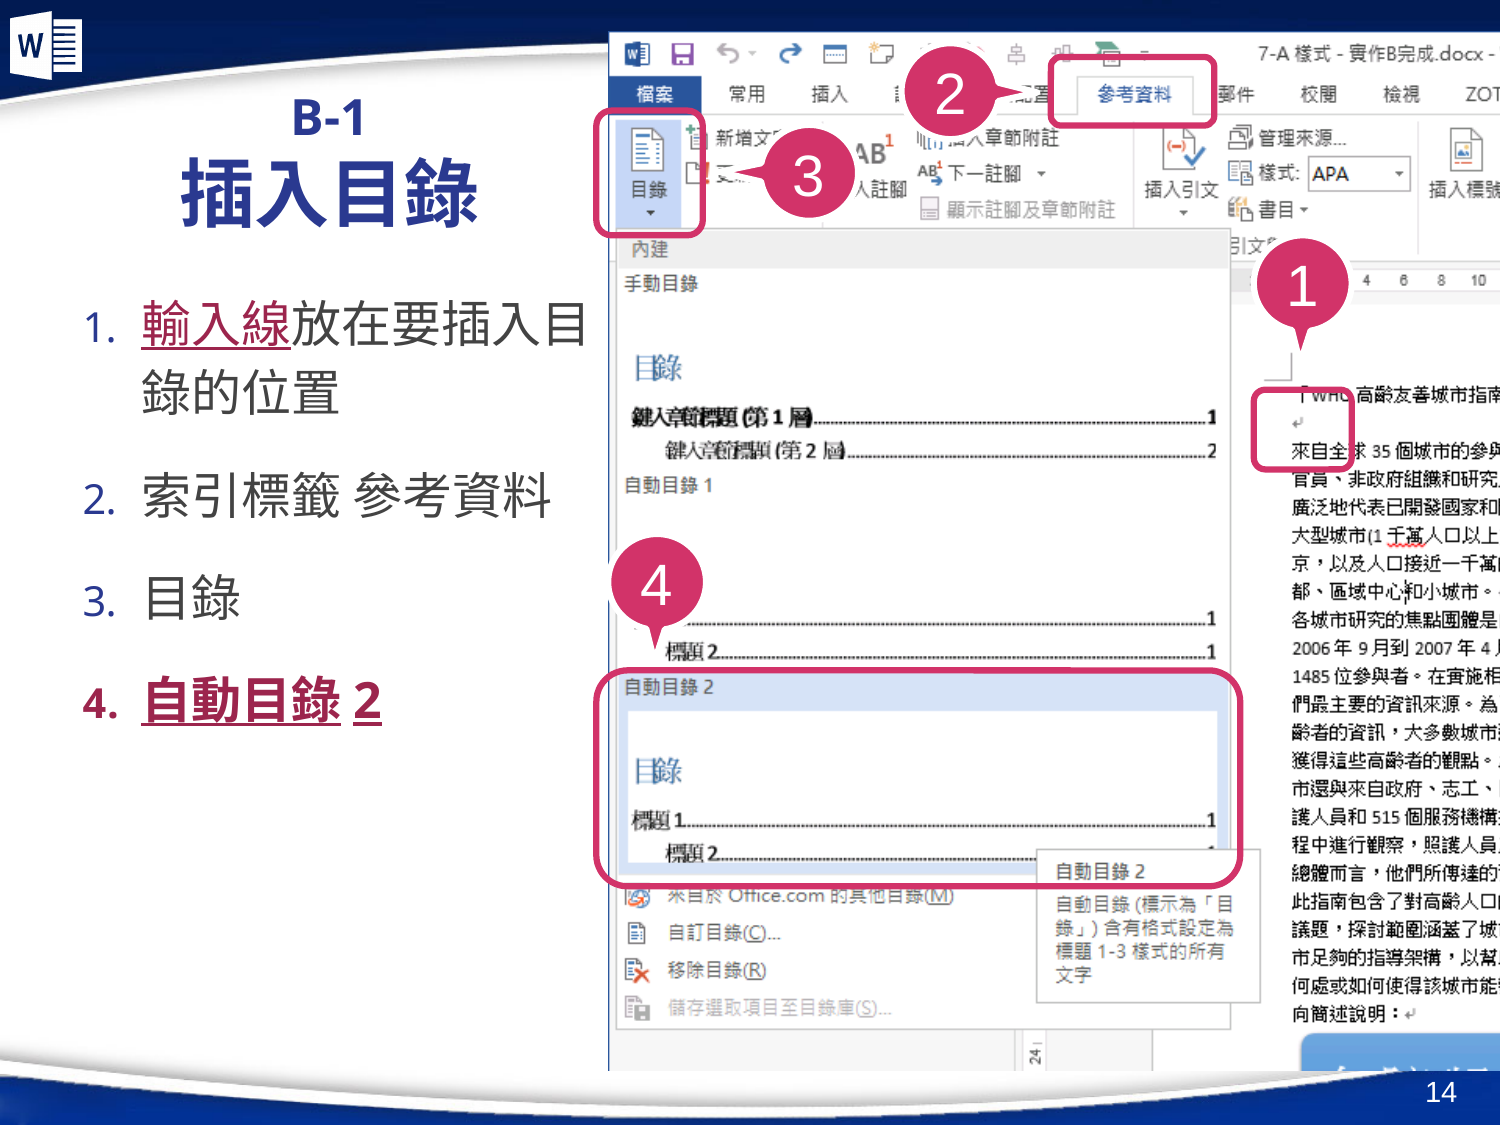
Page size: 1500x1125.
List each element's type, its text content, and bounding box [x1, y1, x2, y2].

title 插入目錄 [51, 137, 602, 246]
list 輸入線放在要插入目錄的位置 索引標籤 參考資料 目錄 自動目錄2 [51, 268, 602, 1000]
picture [0, 0, 1500, 1125]
text_box [596, 683, 602, 873]
slide_number ‹#› [1410, 1079, 1500, 1125]
subtitle B-1 [51, 84, 602, 137]
text_box [596, 114, 602, 232]
